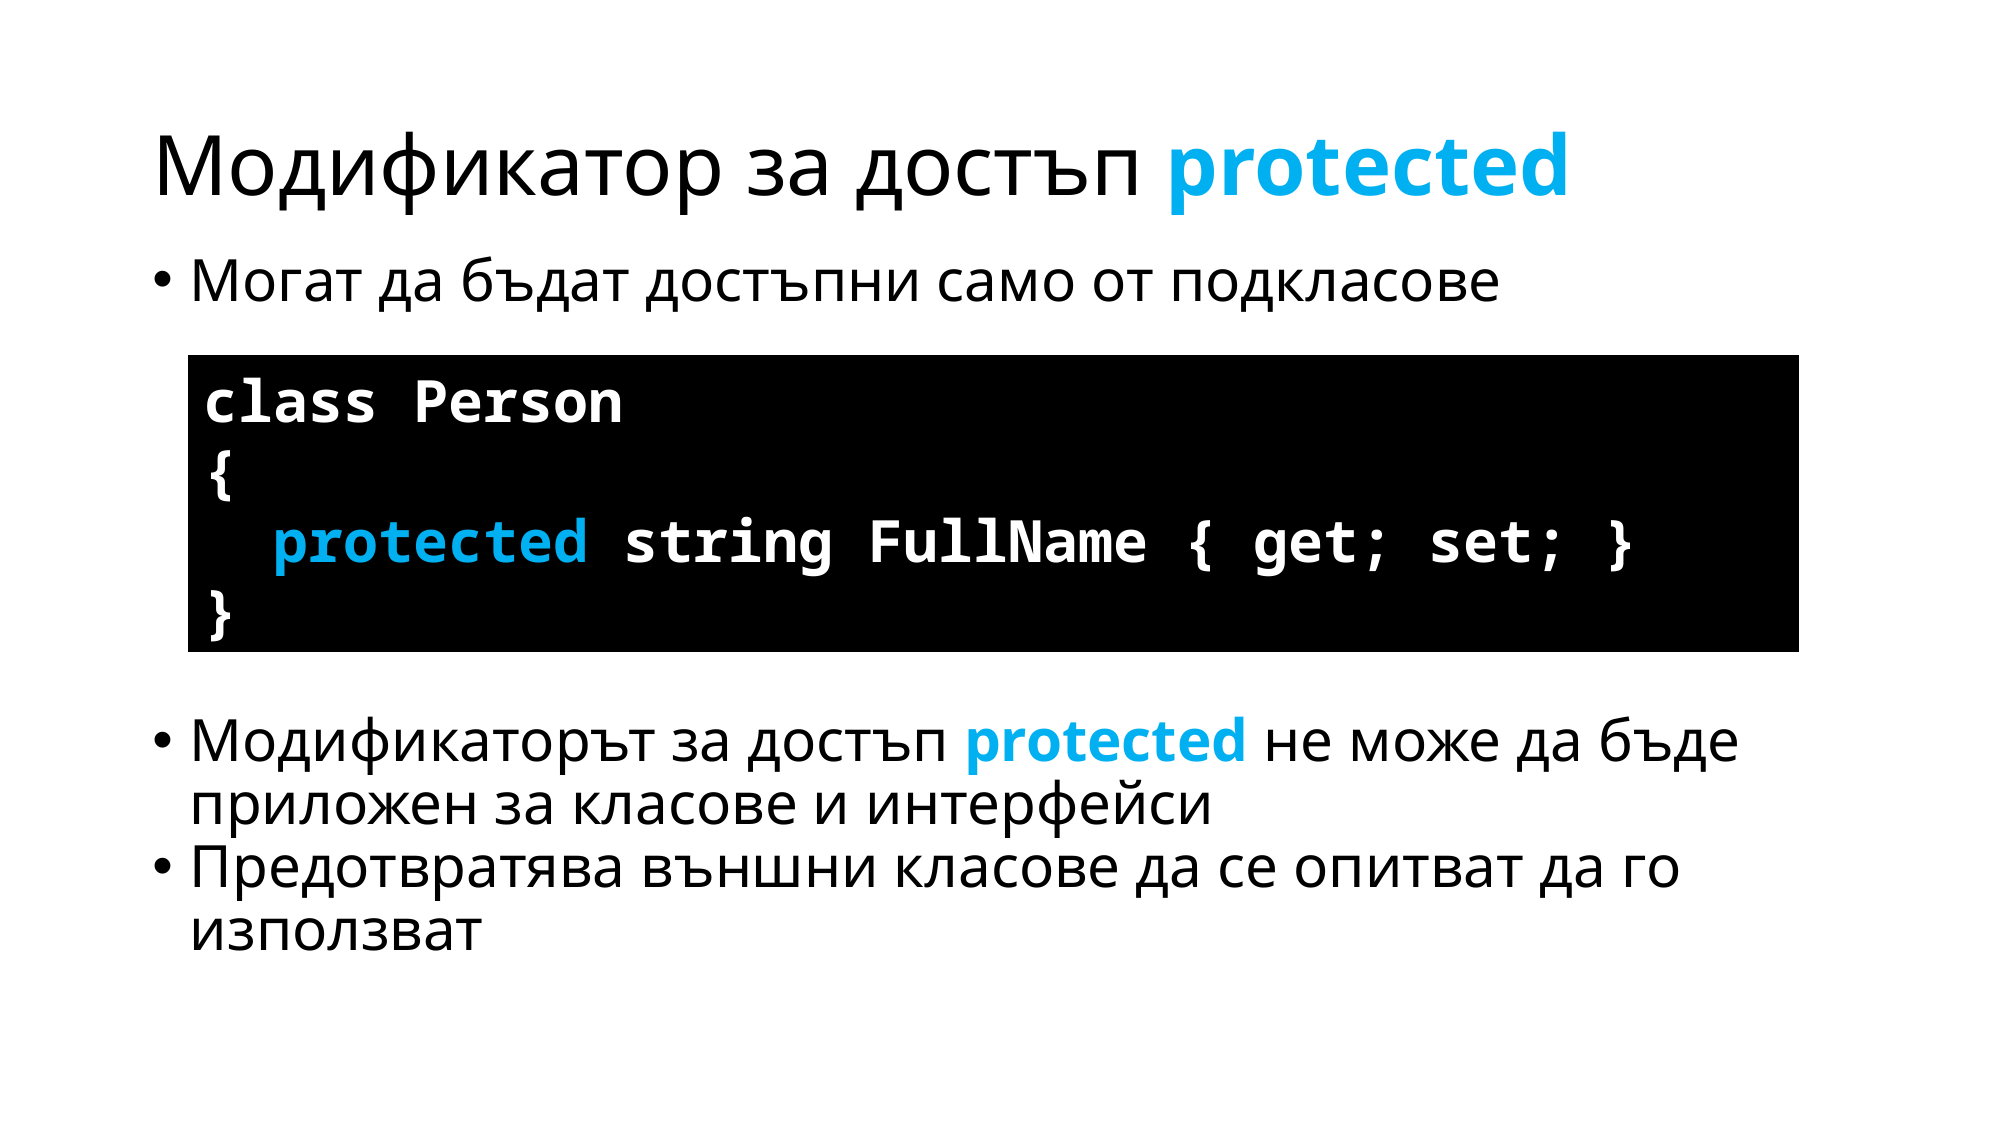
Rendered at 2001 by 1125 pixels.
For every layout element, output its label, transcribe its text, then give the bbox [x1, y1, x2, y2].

list Могат да бъдат достъпни само от подкласове Модификаторът за достъп protected не може да бъде приложен за класове и интерфейси Предотвратява външни класове да се опитват да го използват [137, 278, 1863, 1066]
text_box class Person { protected string FullName { get; set; } } [188, 355, 1799, 652]
title Модификатор за достъп protected [137, 59, 1863, 278]
